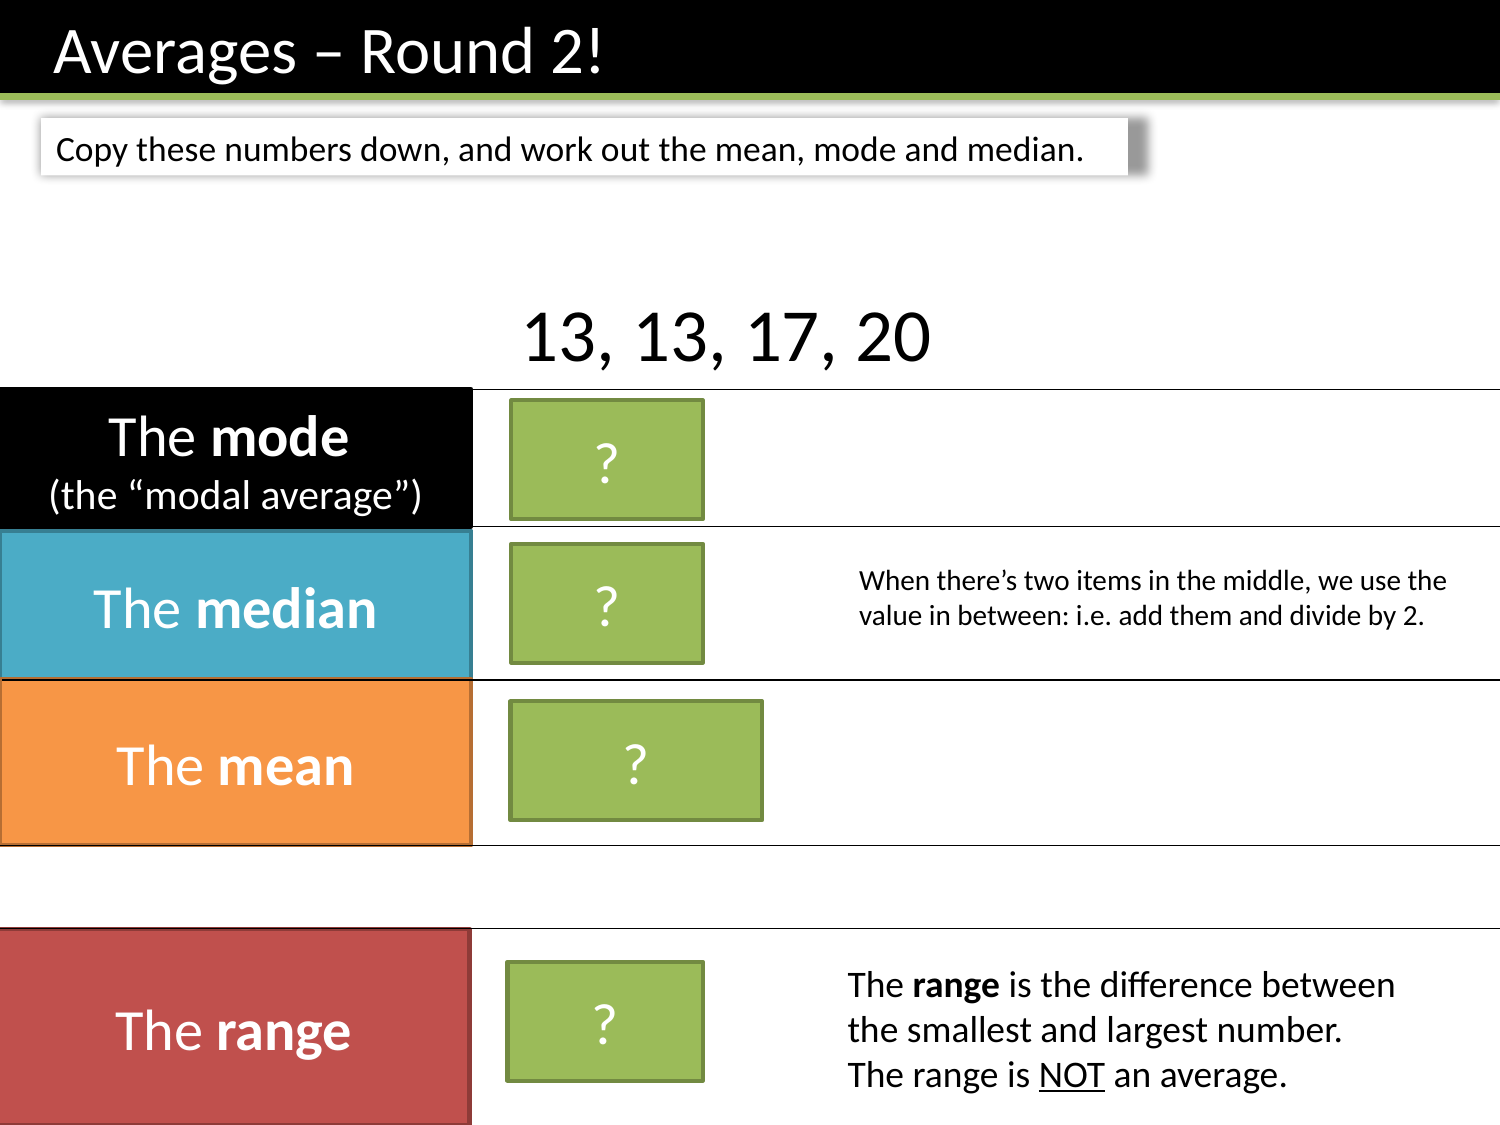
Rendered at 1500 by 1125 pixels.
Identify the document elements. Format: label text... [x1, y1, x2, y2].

text_box The median [0, 534, 473, 677]
text_box ? [505, 960, 705, 1083]
text_box Copy these numbers down, and work out the mean, mode and median. [39, 116, 1130, 177]
text_box ? [508, 699, 764, 822]
text_box The mode (the “modal average”) [0, 397, 473, 526]
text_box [0, 0, 1500, 99]
text_box ? [509, 542, 705, 665]
text_box When there’s two items in the middle, we use the value in between: i.e. add them and divide by 2. [844, 553, 1471, 639]
text_box 13, 13, 17, 20 [336, 278, 1117, 384]
text_box The range is the difference between the smallest and largest number. The range is NOT an average. [832, 952, 1447, 1102]
text_box The range [0, 936, 472, 1125]
text_box The mean [0, 685, 473, 845]
text_box ? [509, 398, 705, 521]
